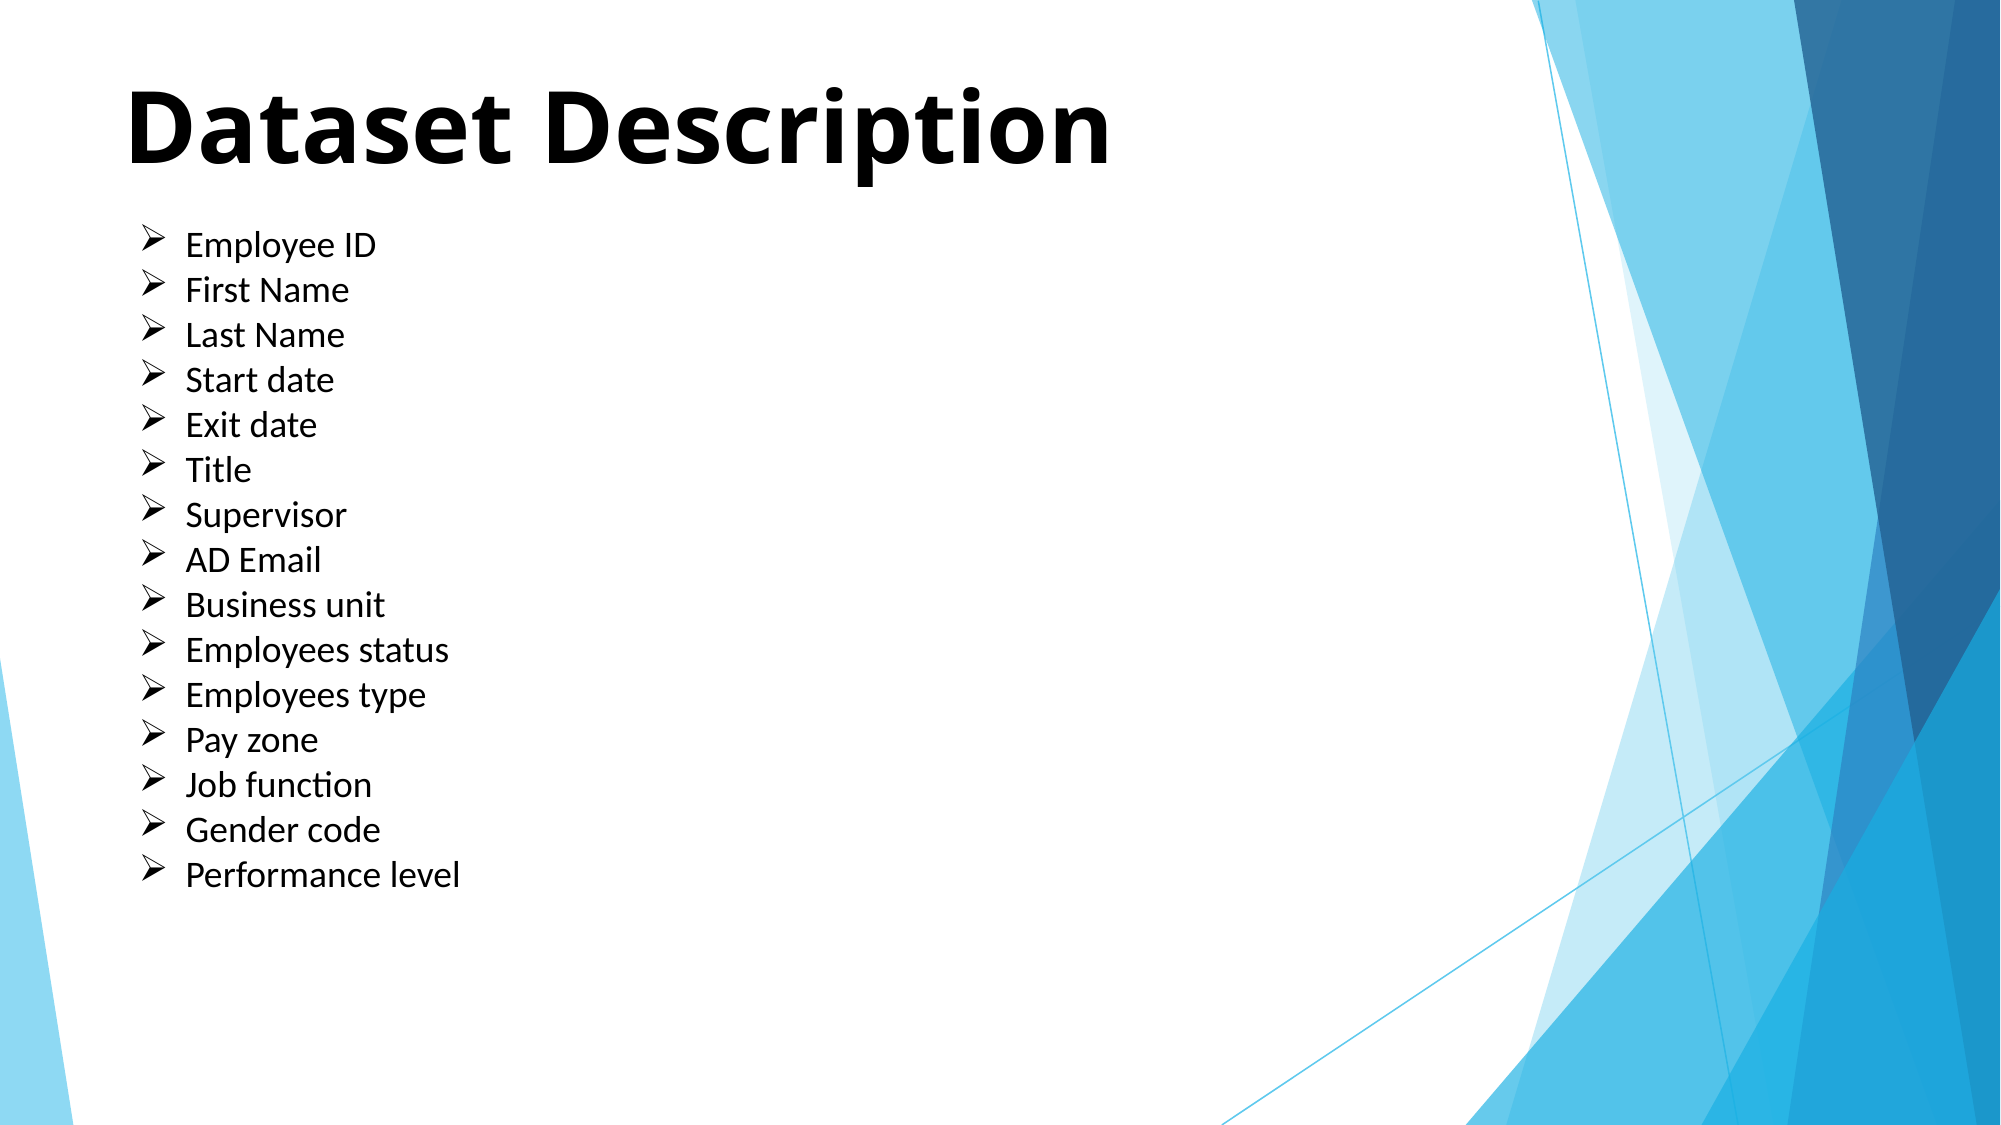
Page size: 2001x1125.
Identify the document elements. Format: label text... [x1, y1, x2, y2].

title Dataset Description [123, 63, 1877, 188]
text_box Employee ID First Name Last Name Start date Exit date Title Supervisor AD Email Business unit Employees status Employees type Pay zone Job function Gender code Performance level [123, 212, 1213, 948]
